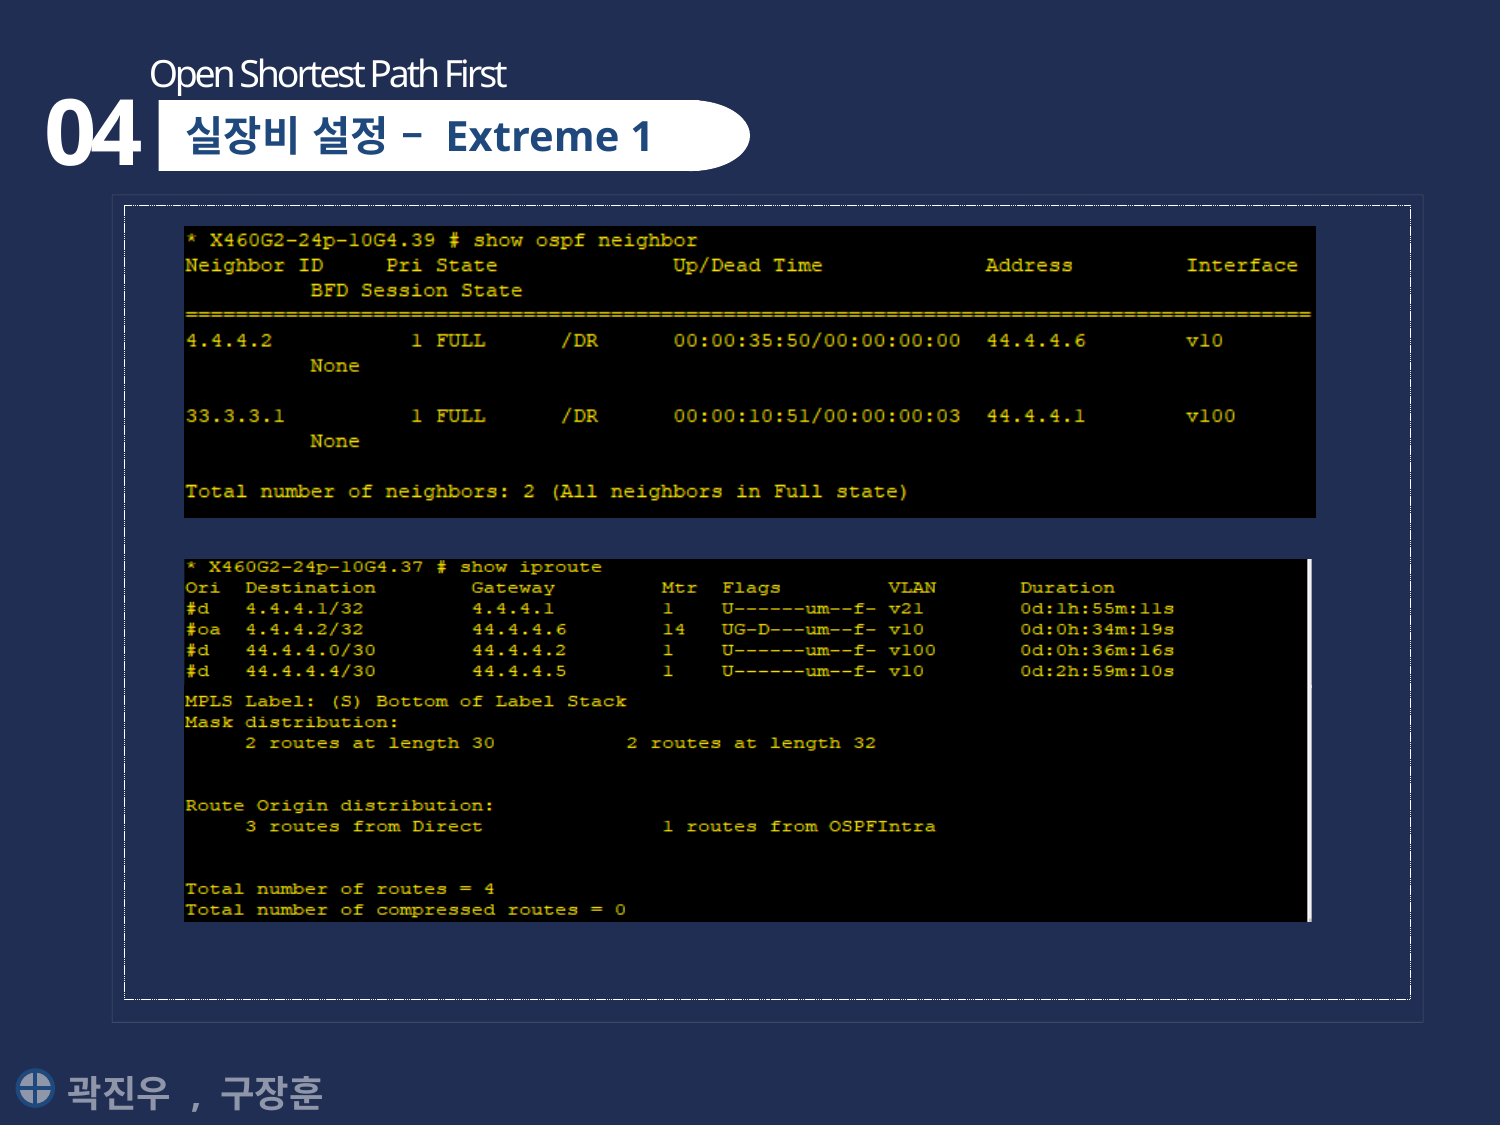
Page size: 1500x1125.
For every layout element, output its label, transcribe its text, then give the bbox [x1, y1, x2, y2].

text_box 곽진우 , 구장훈 [53, 1062, 479, 1123]
text_box [110, 193, 1425, 1024]
text_box [15, 1068, 53, 1108]
text_box 04 [29, 66, 195, 191]
picture [184, 226, 1316, 518]
text_box Open Shortest Path First [133, 42, 523, 102]
picture [181, 555, 1312, 922]
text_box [158, 99, 751, 172]
